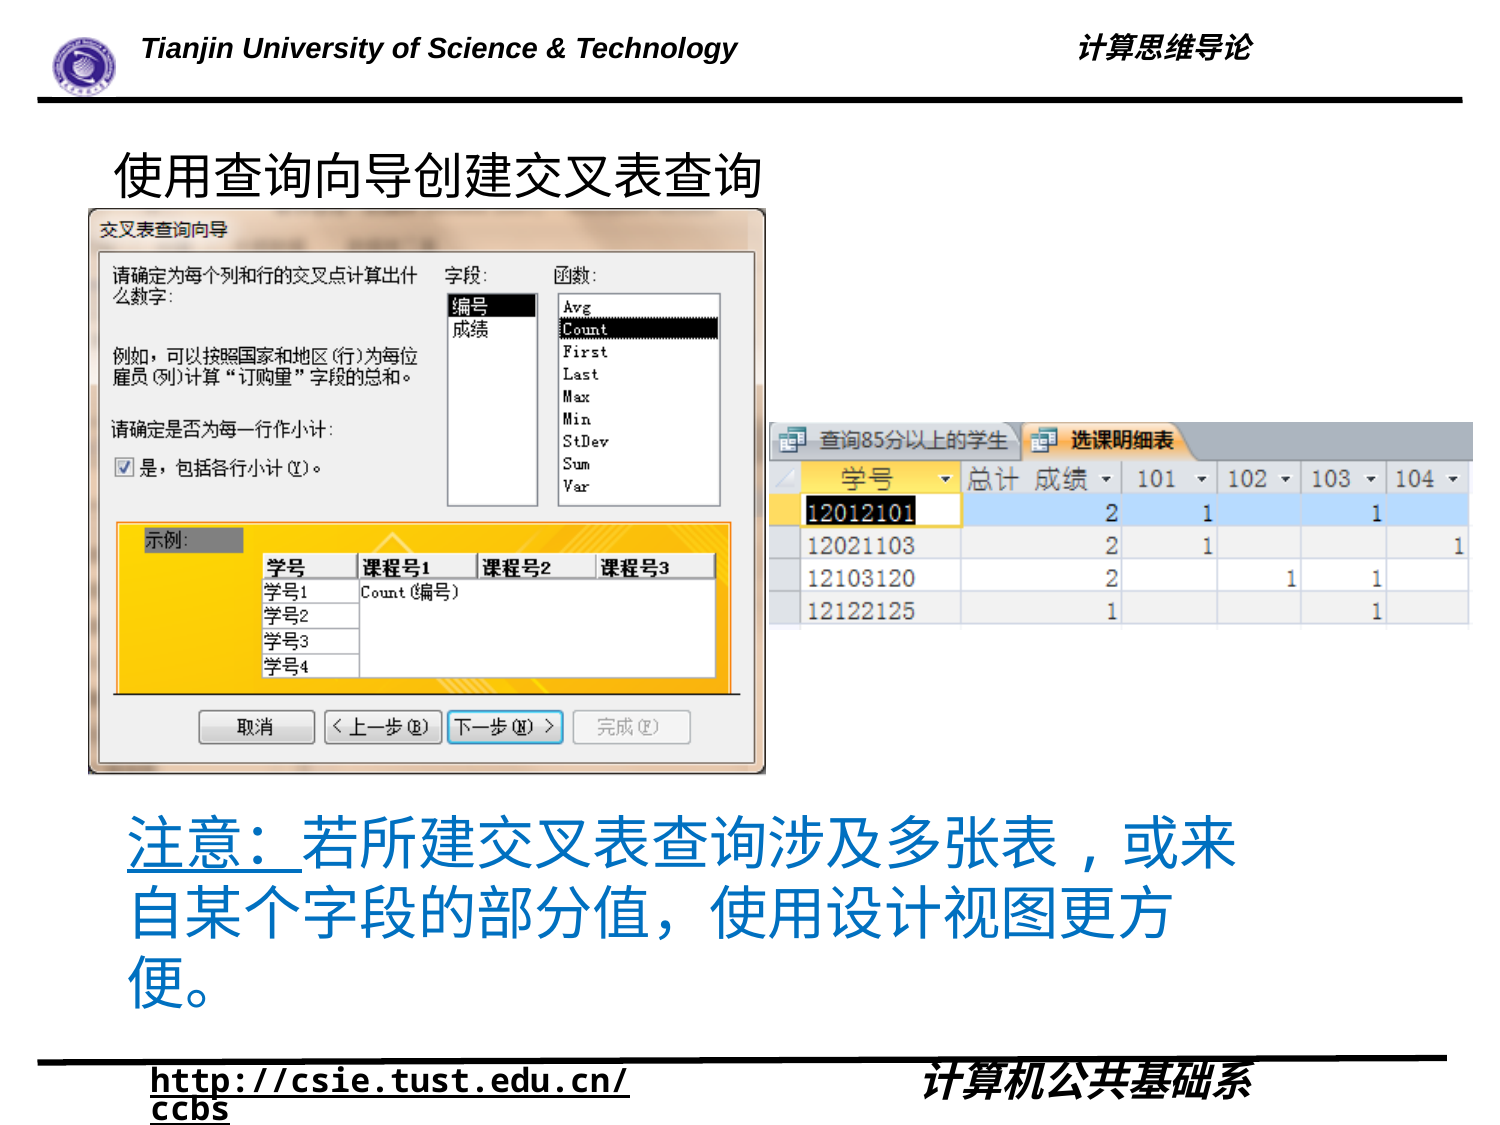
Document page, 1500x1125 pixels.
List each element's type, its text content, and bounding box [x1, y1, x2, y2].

picture [88, 208, 766, 777]
text_box 注意：若所建交叉表查询涉及多张表,或来自某个字段的部分值，使用设计视图更方便。 [112, 798, 1307, 1024]
picture [52, 37, 116, 97]
picture [768, 422, 1473, 630]
list 使用查询向导创建交叉表查询 [98, 137, 1363, 279]
